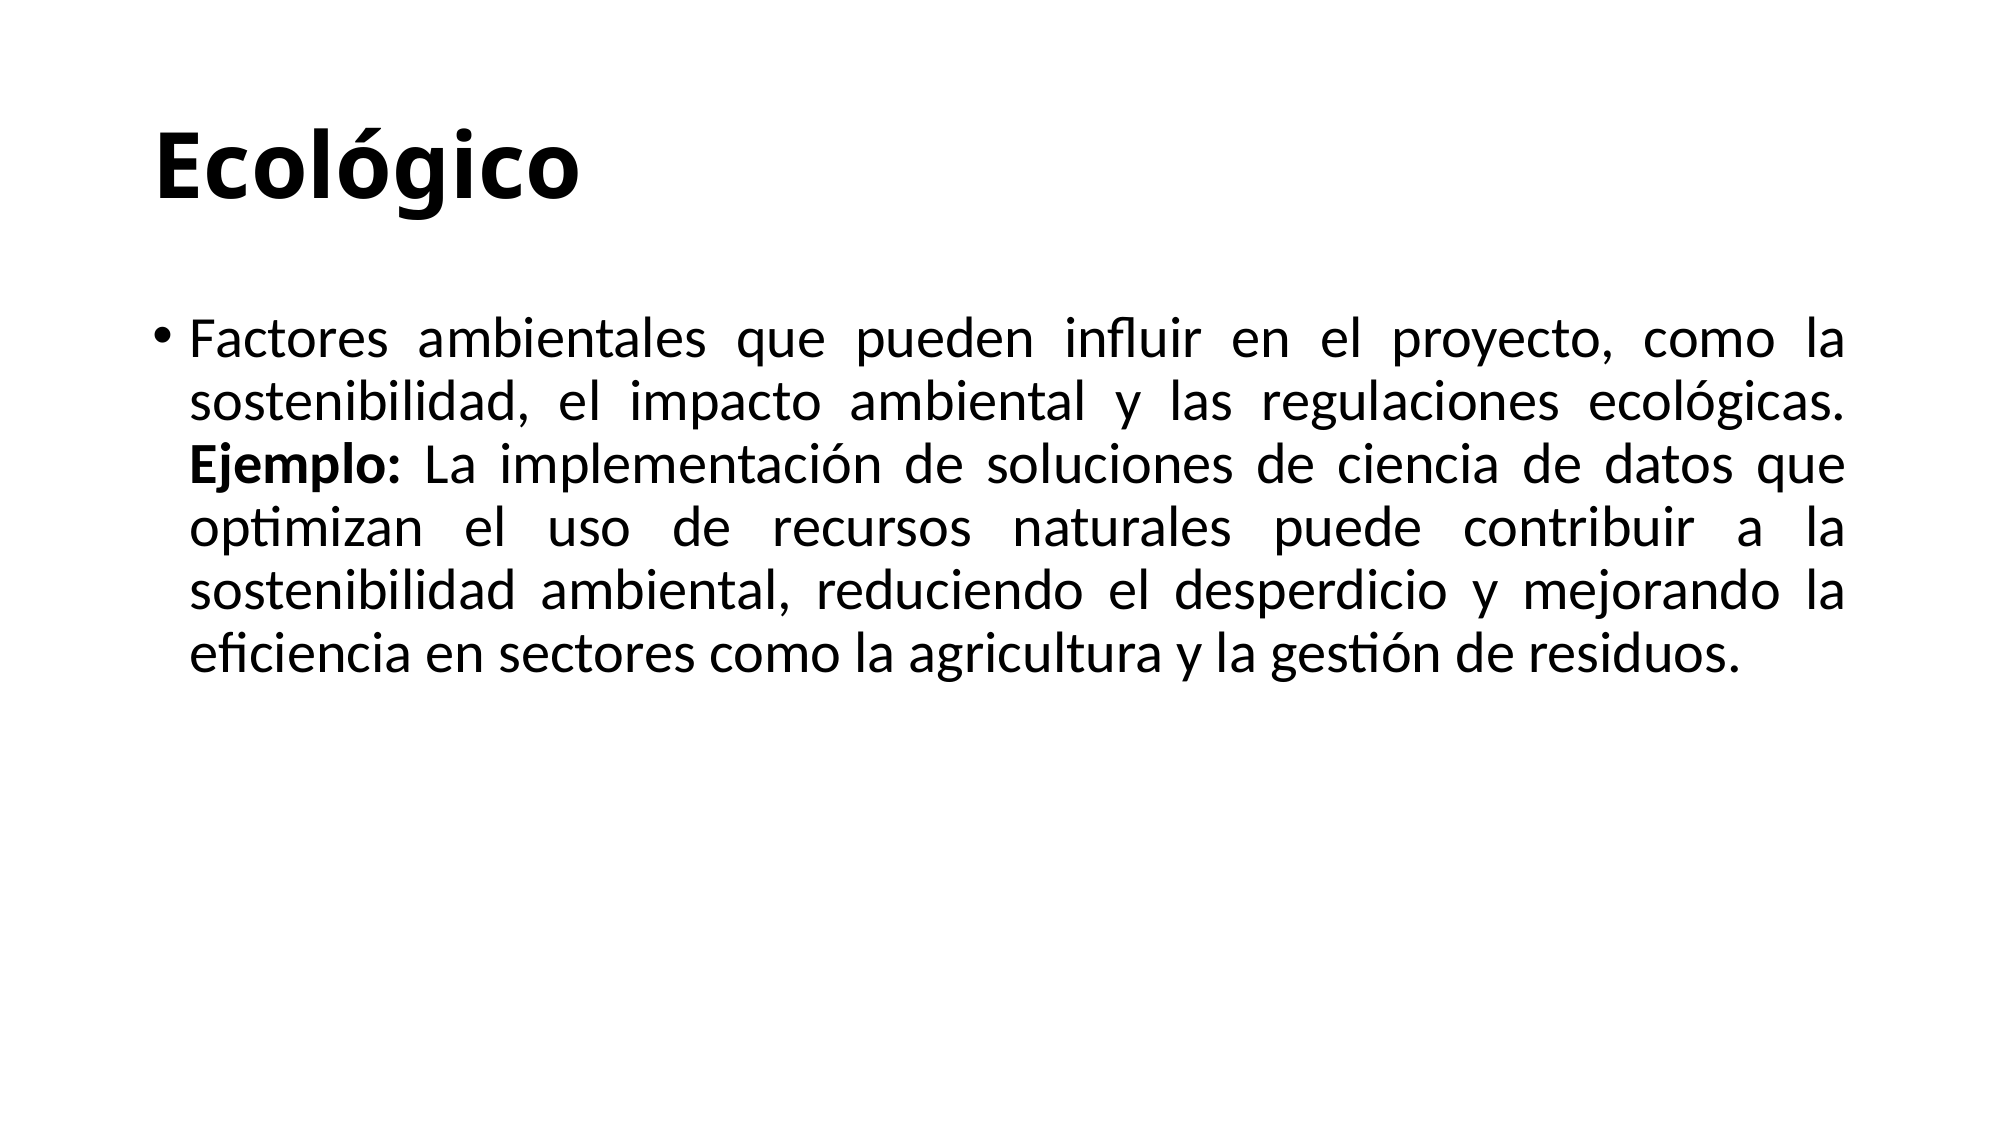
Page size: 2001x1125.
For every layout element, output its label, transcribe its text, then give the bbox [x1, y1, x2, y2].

title Ecológico [137, 59, 1863, 278]
list Factores ambientales que pueden influir en el proyecto, como la sostenibilidad, el impacto ambiental y las regulaciones ecológicas. Ejemplo: La implementación de soluciones de ciencia de datos que optimizan el uso de recursos naturales puede contribuir a la sostenibilidad ambiental, reduciendo el desperdicio y mejorando la eficiencia en sectores como la agricultura y la gestión de residuos. [137, 299, 1863, 1014]
